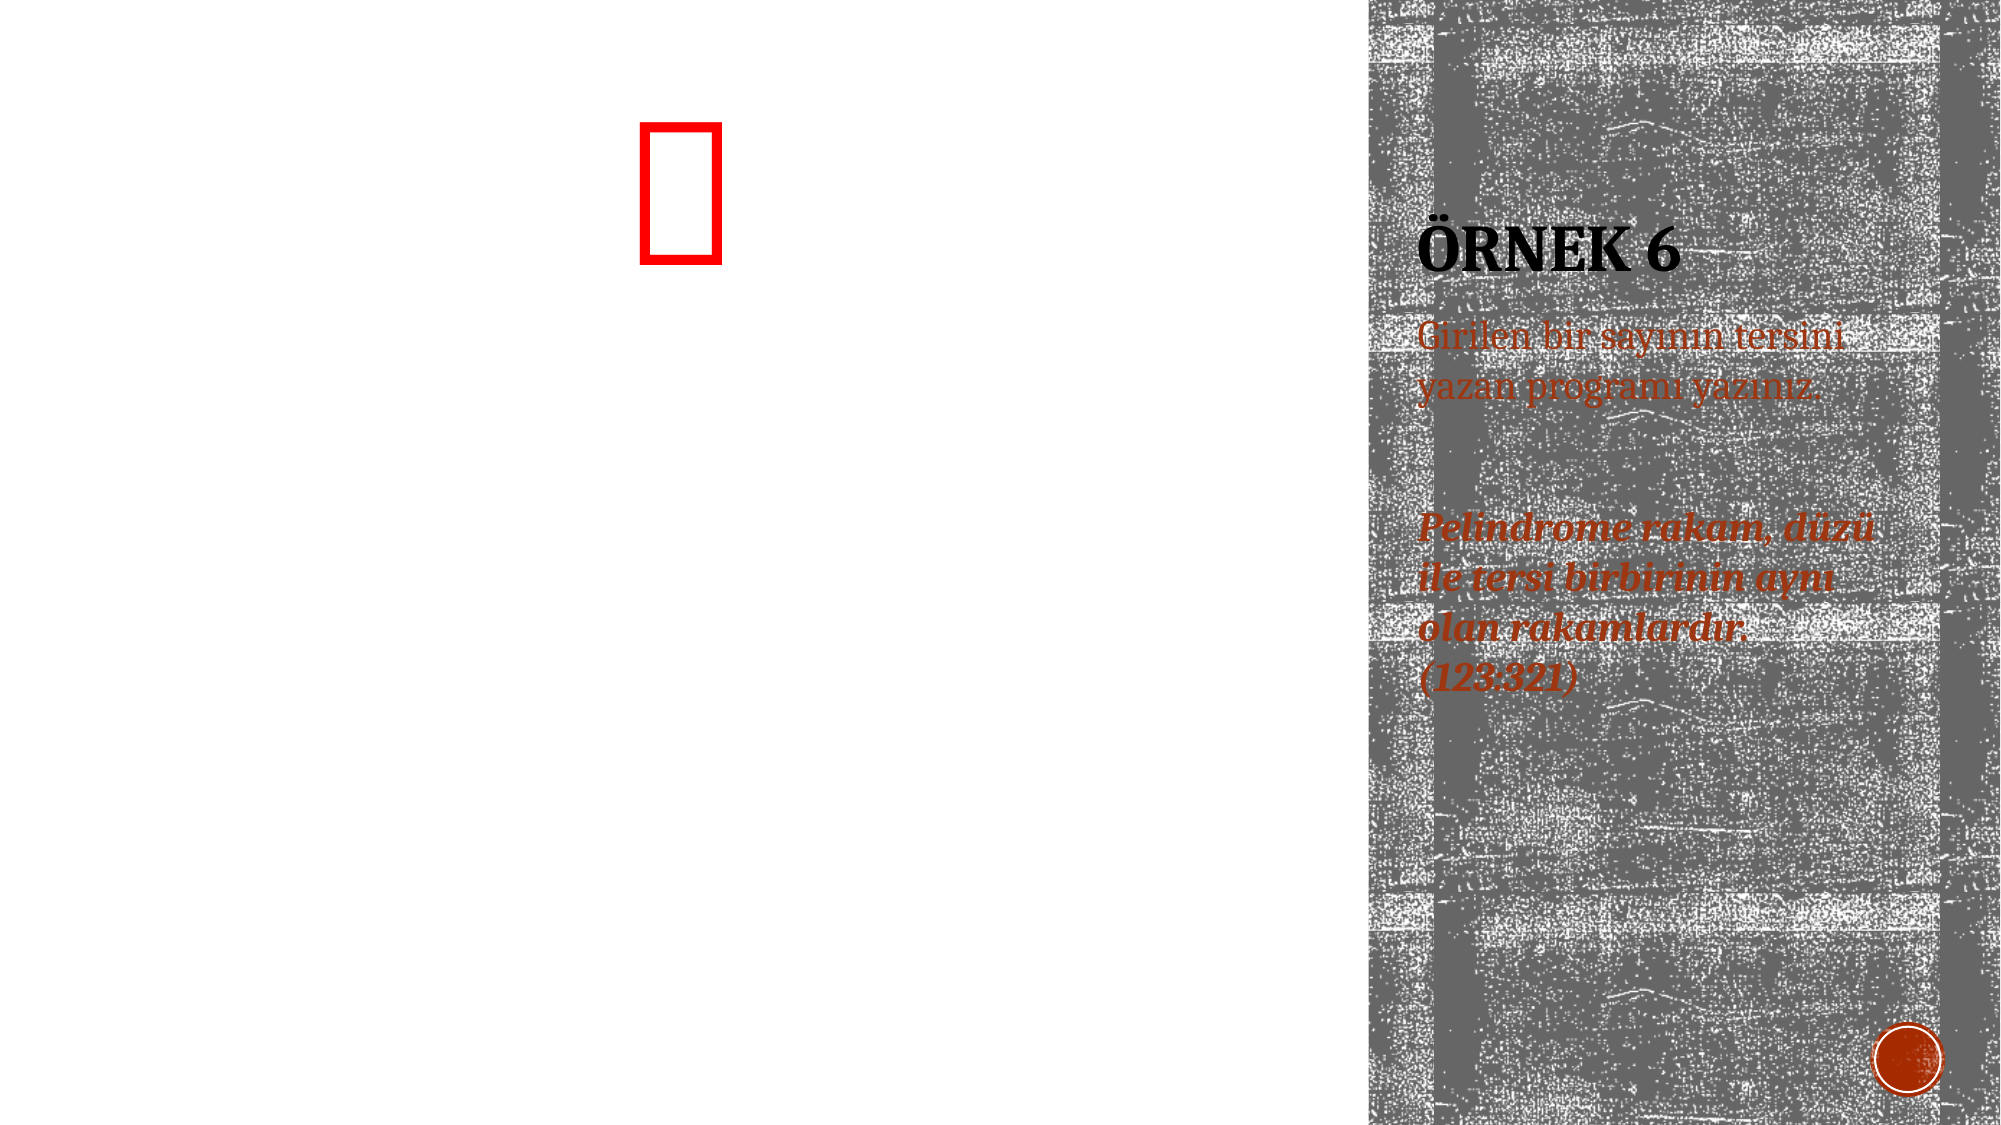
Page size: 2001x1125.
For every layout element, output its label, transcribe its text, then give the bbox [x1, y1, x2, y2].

list  [39, 57, 1324, 1014]
list Girilen bir sayının tersini yazan programı yazınız. Pelindrome rakam, düzü ile tersi birbirinin aynı olan rakamlardır. (123:321) [1402, 300, 1928, 1014]
title ÖRNEK 6 [1402, 57, 1928, 294]
